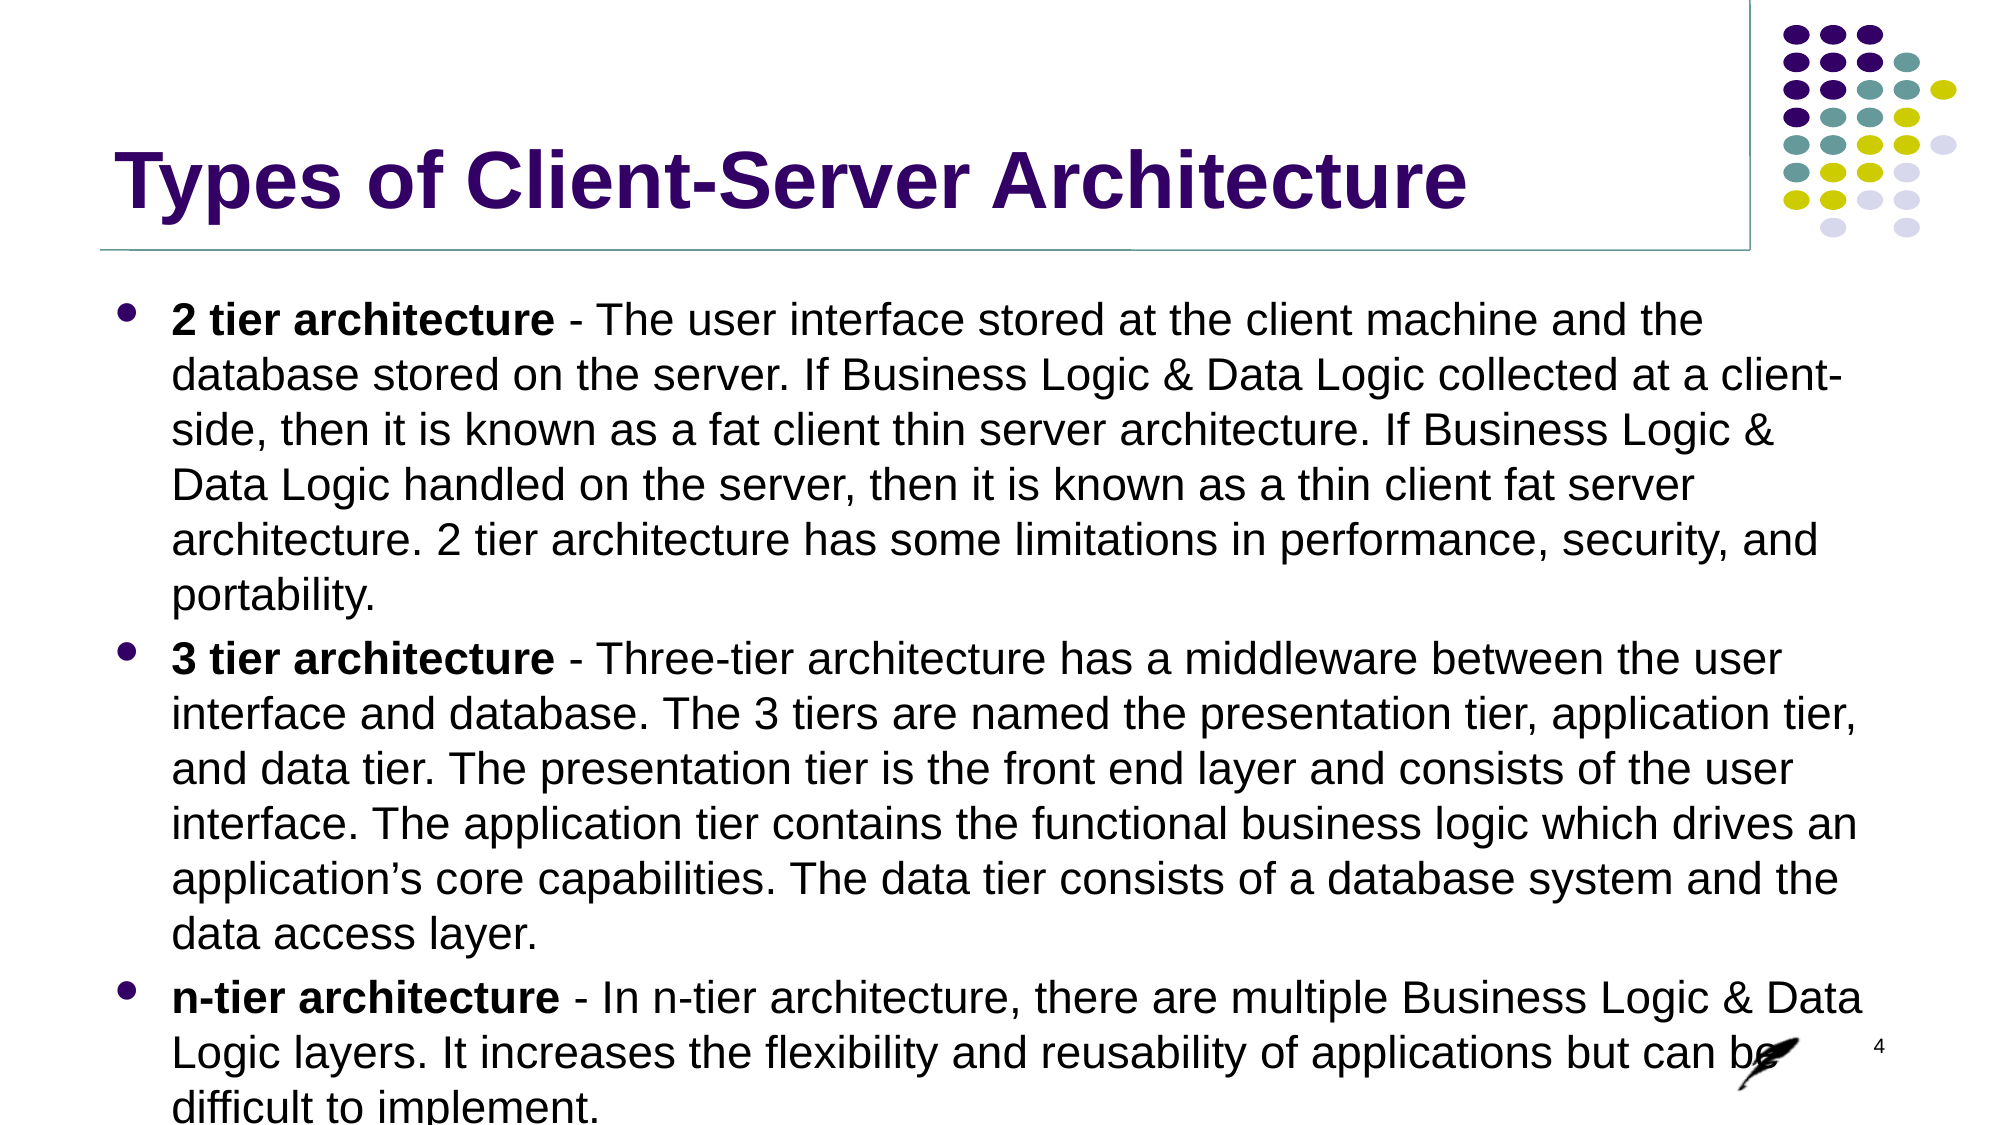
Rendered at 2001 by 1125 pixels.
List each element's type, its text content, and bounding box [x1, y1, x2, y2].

list 2 tier architecture - The user interface stored at the client machine and the database stored on the server. If Business Logic & Data Logic collected at a client-side, then it is known as a fat client thin server architecture. If Business Logic & Data Logic handled on the server, then it is known as a thin client fat server architecture. 2 tier architecture has some limitations in performance, security, and portability. 3 tier architecture - Three-tier architecture has a middleware between the user interface and database. The 3 tiers are named the presentation tier, application tier, and data tier. The presentation tier is the front end layer and consists of the user interface. The application tier contains the functional business logic which drives an application’s core capabilities. The data tier consists of a database system and the data access layer. n-tier architecture - In n-tier architecture, there are multiple Business Logic & Data Logic layers. It increases the flexibility and reusability of applications but can be difficult to implement. [99, 282, 1900, 1006]
slide_number 4 [1433, 1025, 1900, 1100]
title Types of Client-Server Architecture [99, 20, 1750, 233]
